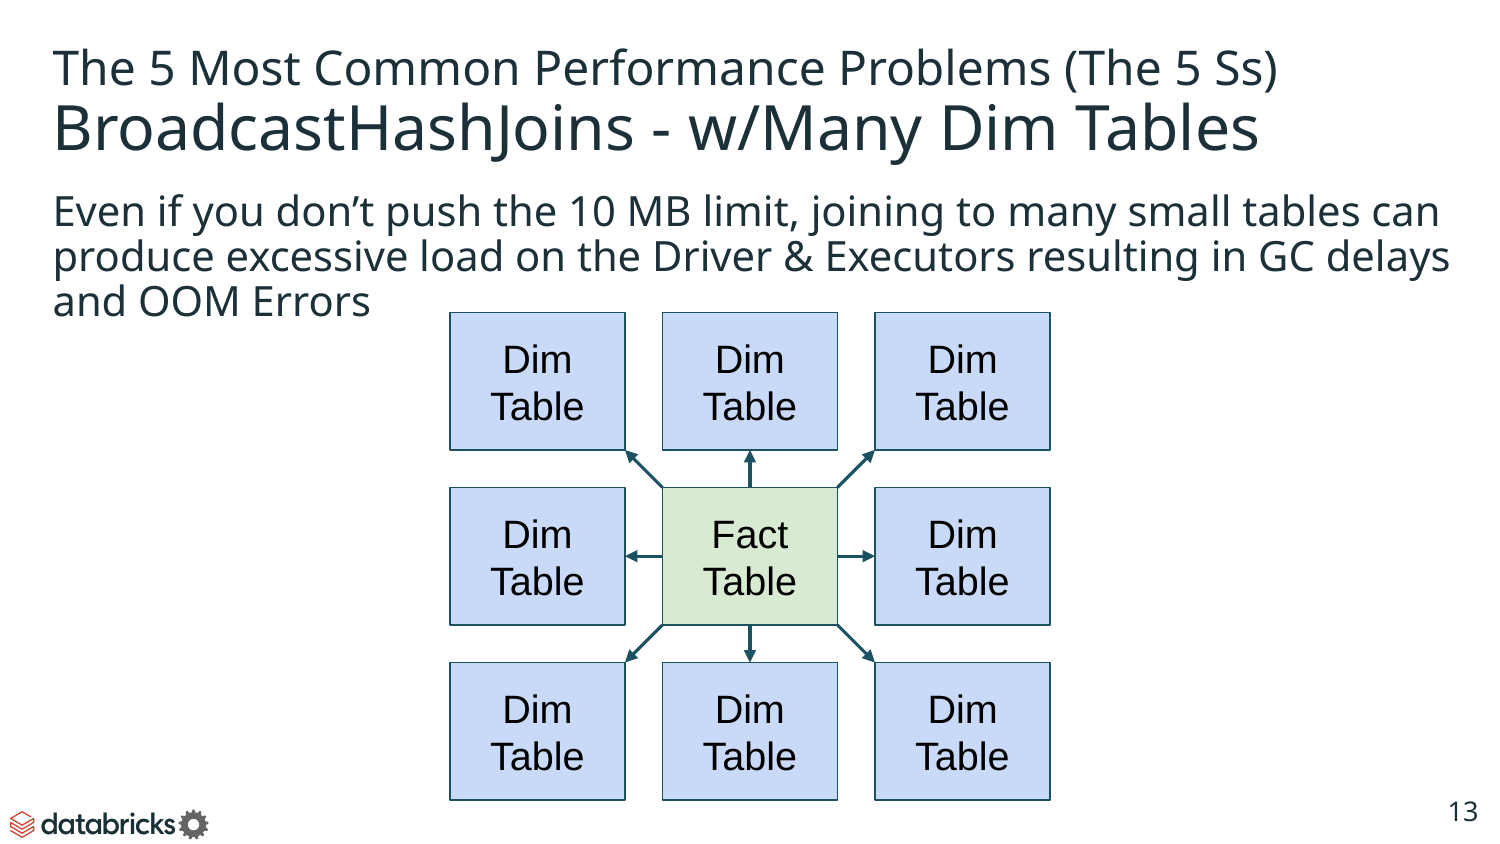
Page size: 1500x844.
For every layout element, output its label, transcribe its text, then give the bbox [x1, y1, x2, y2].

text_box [838, 624, 1051, 801]
picture [10, 811, 175, 838]
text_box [662, 312, 838, 488]
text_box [449, 487, 663, 626]
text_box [449, 312, 660, 486]
slide_number ‹#› [1403, 779, 1494, 844]
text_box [666, 624, 838, 801]
title The 5 Most Common Performance Problems (The 5 Ss) [0, 37, 1500, 87]
text_box Fact Table [666, 496, 832, 623]
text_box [449, 631, 663, 801]
list Even if you don’t push the 10 MB limit, joining to many small tables can produce excessive load on the Driver & Executors resulting in GC delays and OOM Errors [52, 185, 1500, 300]
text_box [837, 487, 1051, 624]
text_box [838, 312, 1051, 487]
subtitle BroadcastHashJoins - w/Many Dim Tables [0, 87, 1500, 163]
picture [178, 809, 209, 840]
